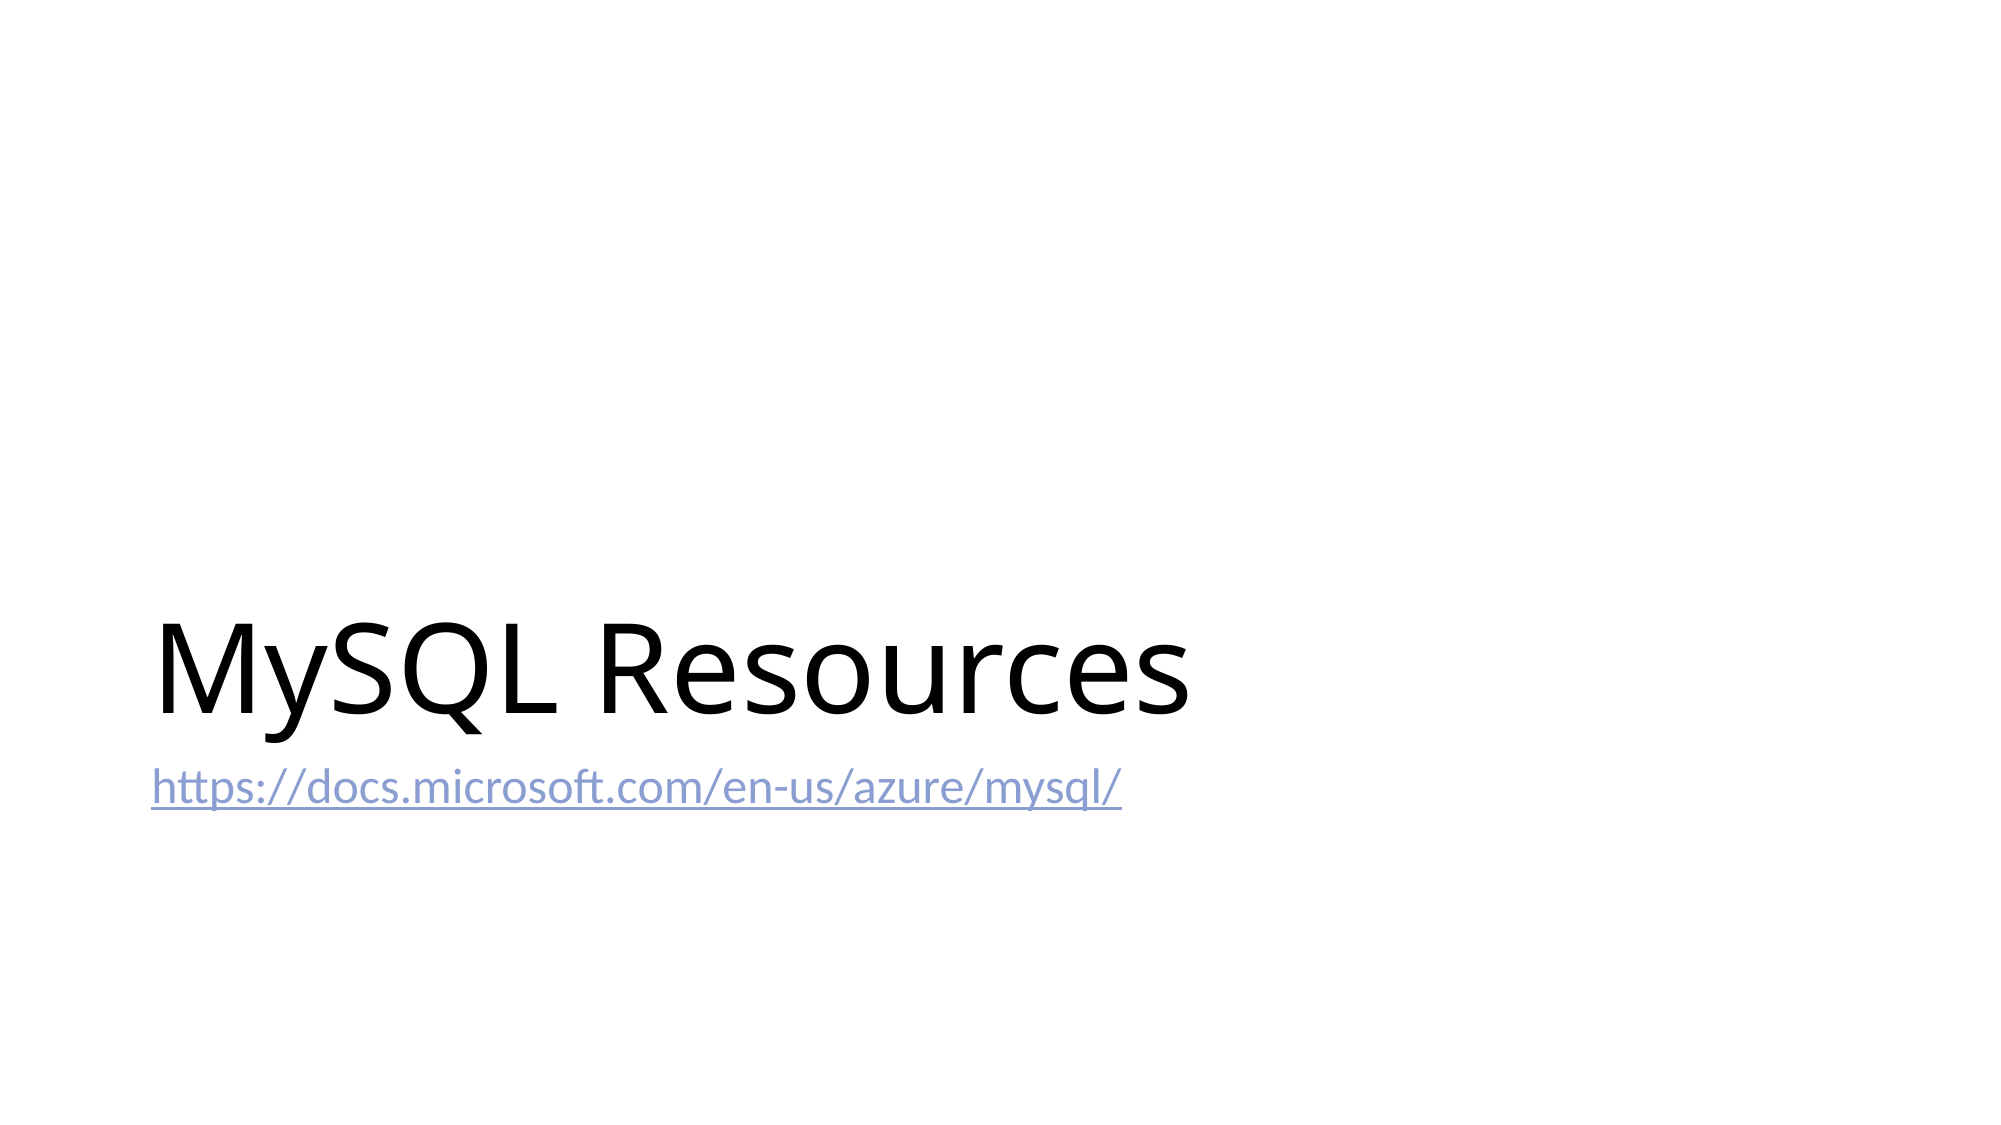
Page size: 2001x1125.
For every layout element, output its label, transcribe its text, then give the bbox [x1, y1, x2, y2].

title MySQL Resources [136, 280, 1862, 749]
list https://docs.microsoft.com/en-us/azure/mysql/ [136, 752, 1862, 999]
